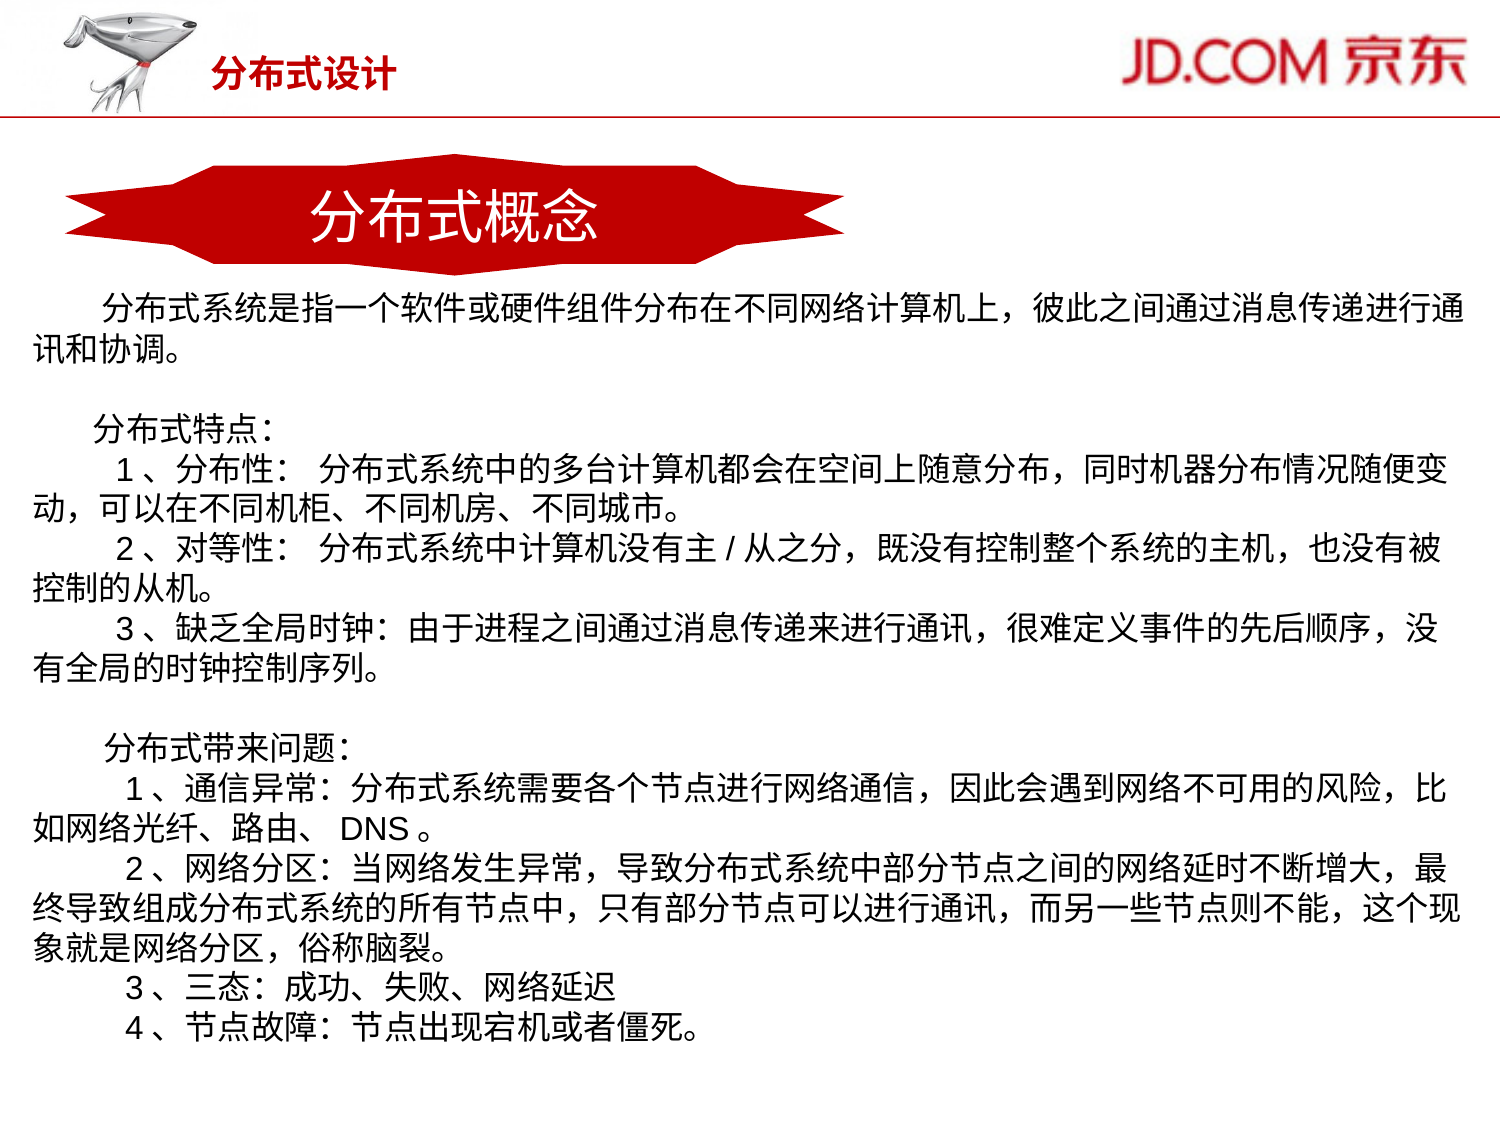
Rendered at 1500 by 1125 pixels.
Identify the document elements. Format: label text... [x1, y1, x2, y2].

text_box 分布式系统是指一个软件或硬件组件分布在不同网络计算机上，彼此之间通过消息传递进行通讯和协调。 分布式特点： 1、分布性： 分布式系统中的多台计算机都会在空间上随意分布，同时机器分布情况随便变动，可以在不同机柜、不同机房、不同城市。 2、对等性： 分布式系统中计算机没有主/从之分，既没有控制整个系统的主机，也没有被控制的从机。 3、缺乏全局时钟：由于进程之间通过消息传递来进行通讯，很难定义事件的先后顺序，没有全局的时钟控制序列。 分布式带来问题： 1、通信异常：分布式系统需要各个节点进行网络通信，因此会遇到网络不可用的风险，比如网络光纤、路由、DNS。 2、网络分区：当网络发生异常，导致分布式系统中部分节点之间的网络延时不断增大，最终导致组成分布式系统的所有节点中，只有部分节点可以进行通讯，而另一些节点则不能，这个现象就是网络分区，俗称脑裂。 3、三态：成功、失败、网络延迟 4、节点故障：节点出现宕机或者僵死。 [17, 275, 1483, 1125]
picture [1106, 30, 1500, 94]
text_box 分布式设计 [261, 42, 414, 103]
picture [0, 0, 258, 115]
text_box 分布式概念 [62, 151, 847, 275]
